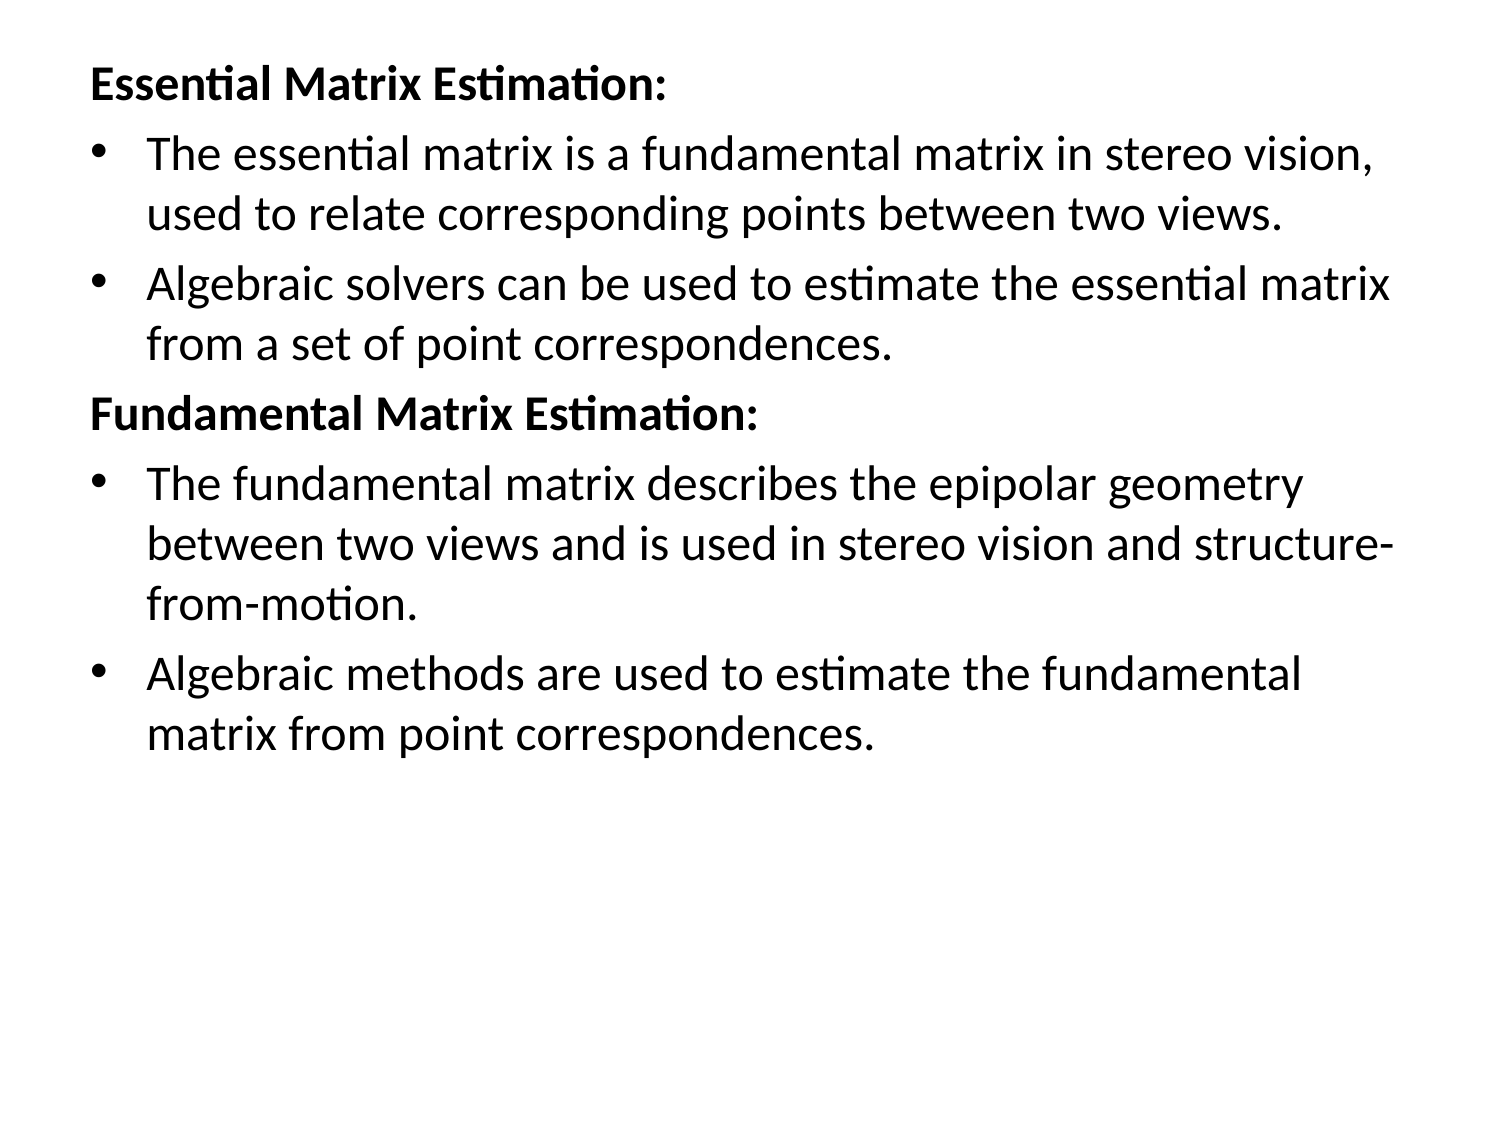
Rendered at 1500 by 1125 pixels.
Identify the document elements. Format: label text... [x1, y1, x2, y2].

list Essential Matrix Estimation: The essential matrix is a fundamental matrix in stereo vision, used to relate corresponding points between two views. Algebraic solvers can be used to estimate the essential matrix from a set of point correspondences. Fundamental Matrix Estimation: The fundamental matrix describes the epipolar geometry between two views and is used in stereo vision and structure-from-motion. Algebraic methods are used to estimate the fundamental matrix from point correspondences. [75, 42, 1425, 1005]
